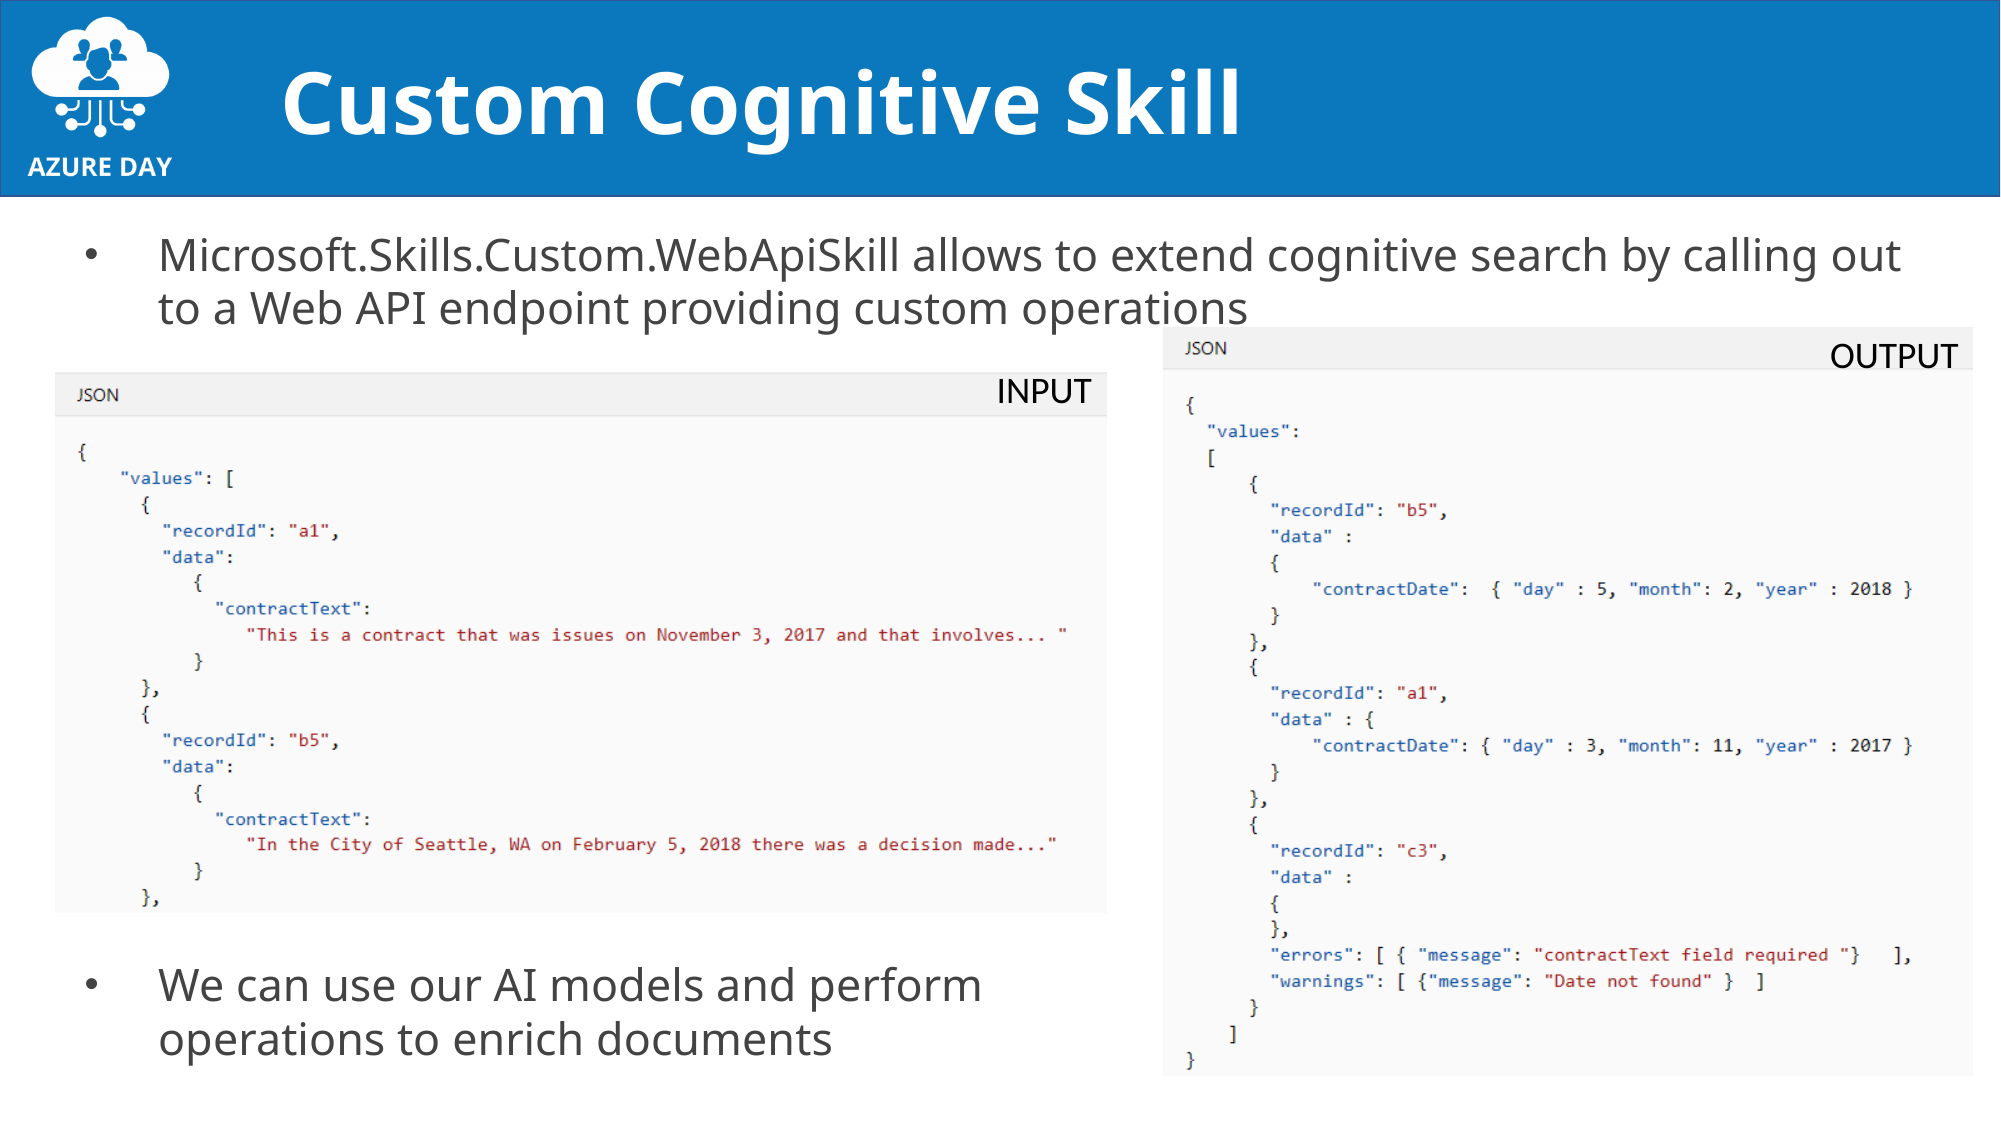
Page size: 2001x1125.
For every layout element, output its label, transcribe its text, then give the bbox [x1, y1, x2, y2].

picture [55, 370, 1107, 913]
text_box INPUT [981, 358, 1151, 419]
text_box Microsoft.Skills.Custom.WebApiSkill allows to extend cognitive search by calling out to a Web API endpoint providing custom operations [55, 202, 1945, 436]
title Custom Cognitive Skill [265, 51, 1933, 161]
picture [0, 0, 200, 197]
text_box OUTPUT [1815, 323, 1985, 384]
text_box We can use our AI models and perform operations to enrich documents [55, 933, 1196, 1125]
picture [1163, 327, 1973, 1076]
